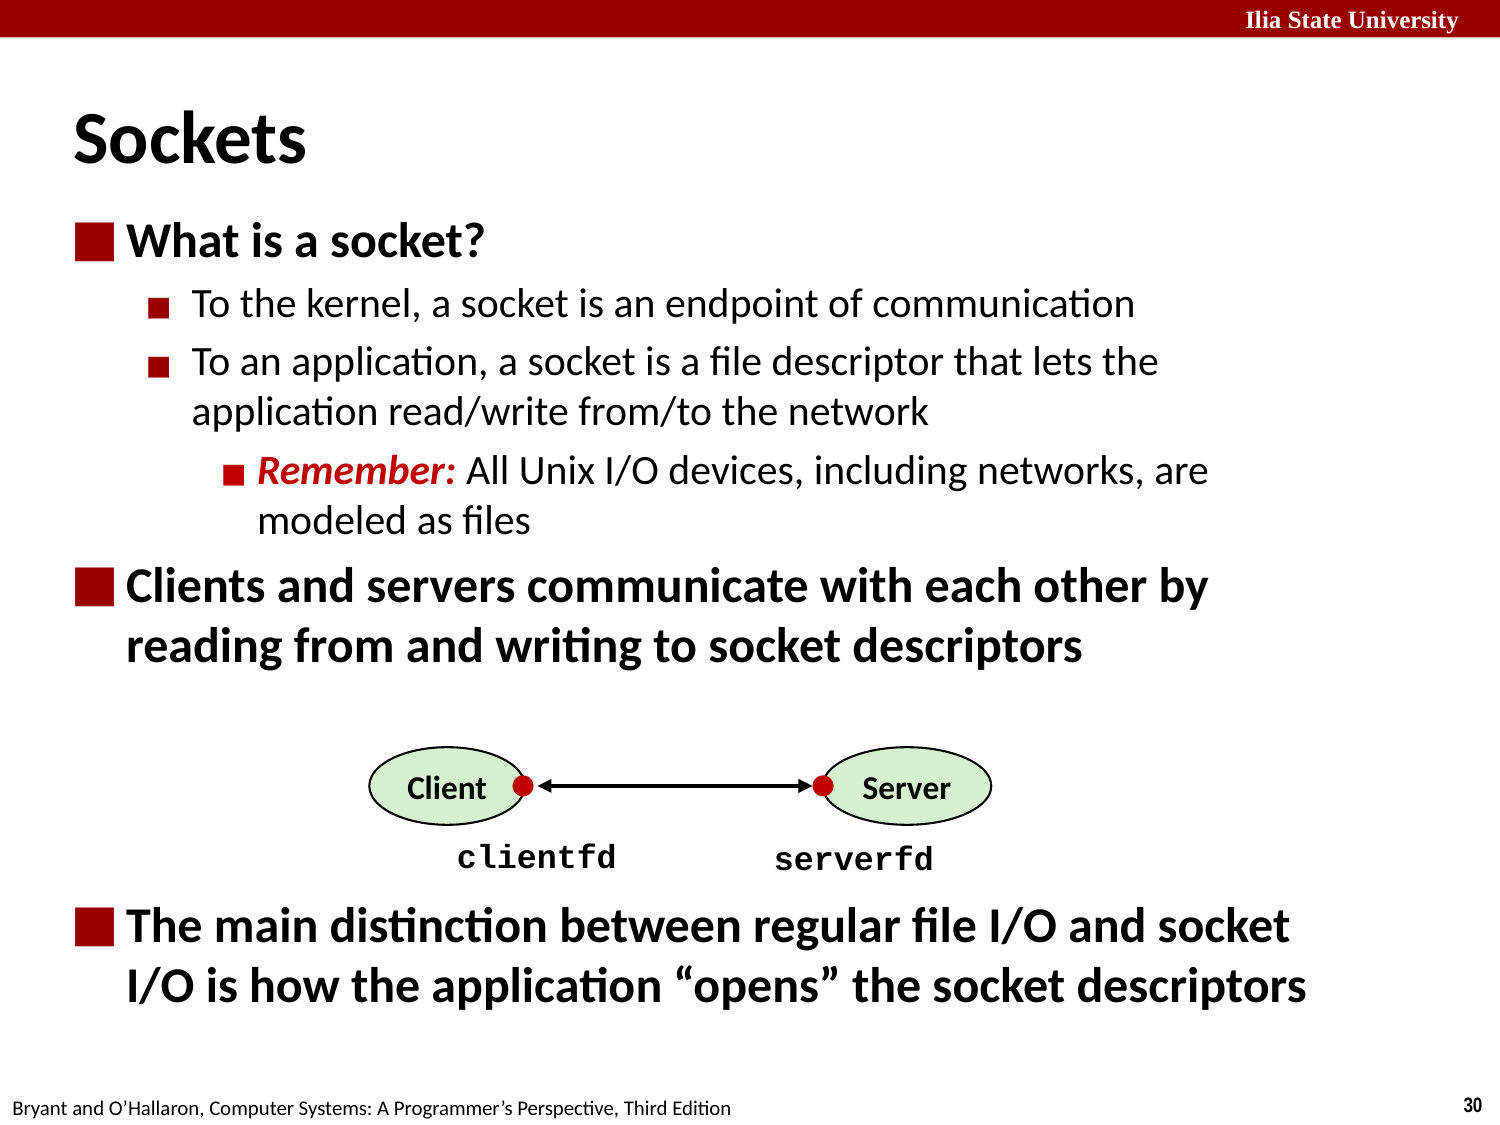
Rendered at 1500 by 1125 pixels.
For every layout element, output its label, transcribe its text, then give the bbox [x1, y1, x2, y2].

text_box Client [369, 747, 522, 825]
text_box [512, 775, 534, 797]
text_box Server [826, 747, 992, 825]
title Sockets [58, 71, 1304, 197]
text_box [812, 775, 834, 797]
text_box clientfd [441, 827, 633, 883]
list What is a socket? To the kernel, a socket is an endpoint of communication To an application, a socket is a file descriptor that lets the application read/write from/to the network Remember: All Unix I/O devices, including networks, are modeled as files Clients and servers communicate with each other by reading from and writing to socket descriptors The main distinction between regular file I/O and socket I/O is how the application “opens” the socket descriptors [54, 200, 1350, 450]
text_box serverfd [757, 829, 950, 885]
